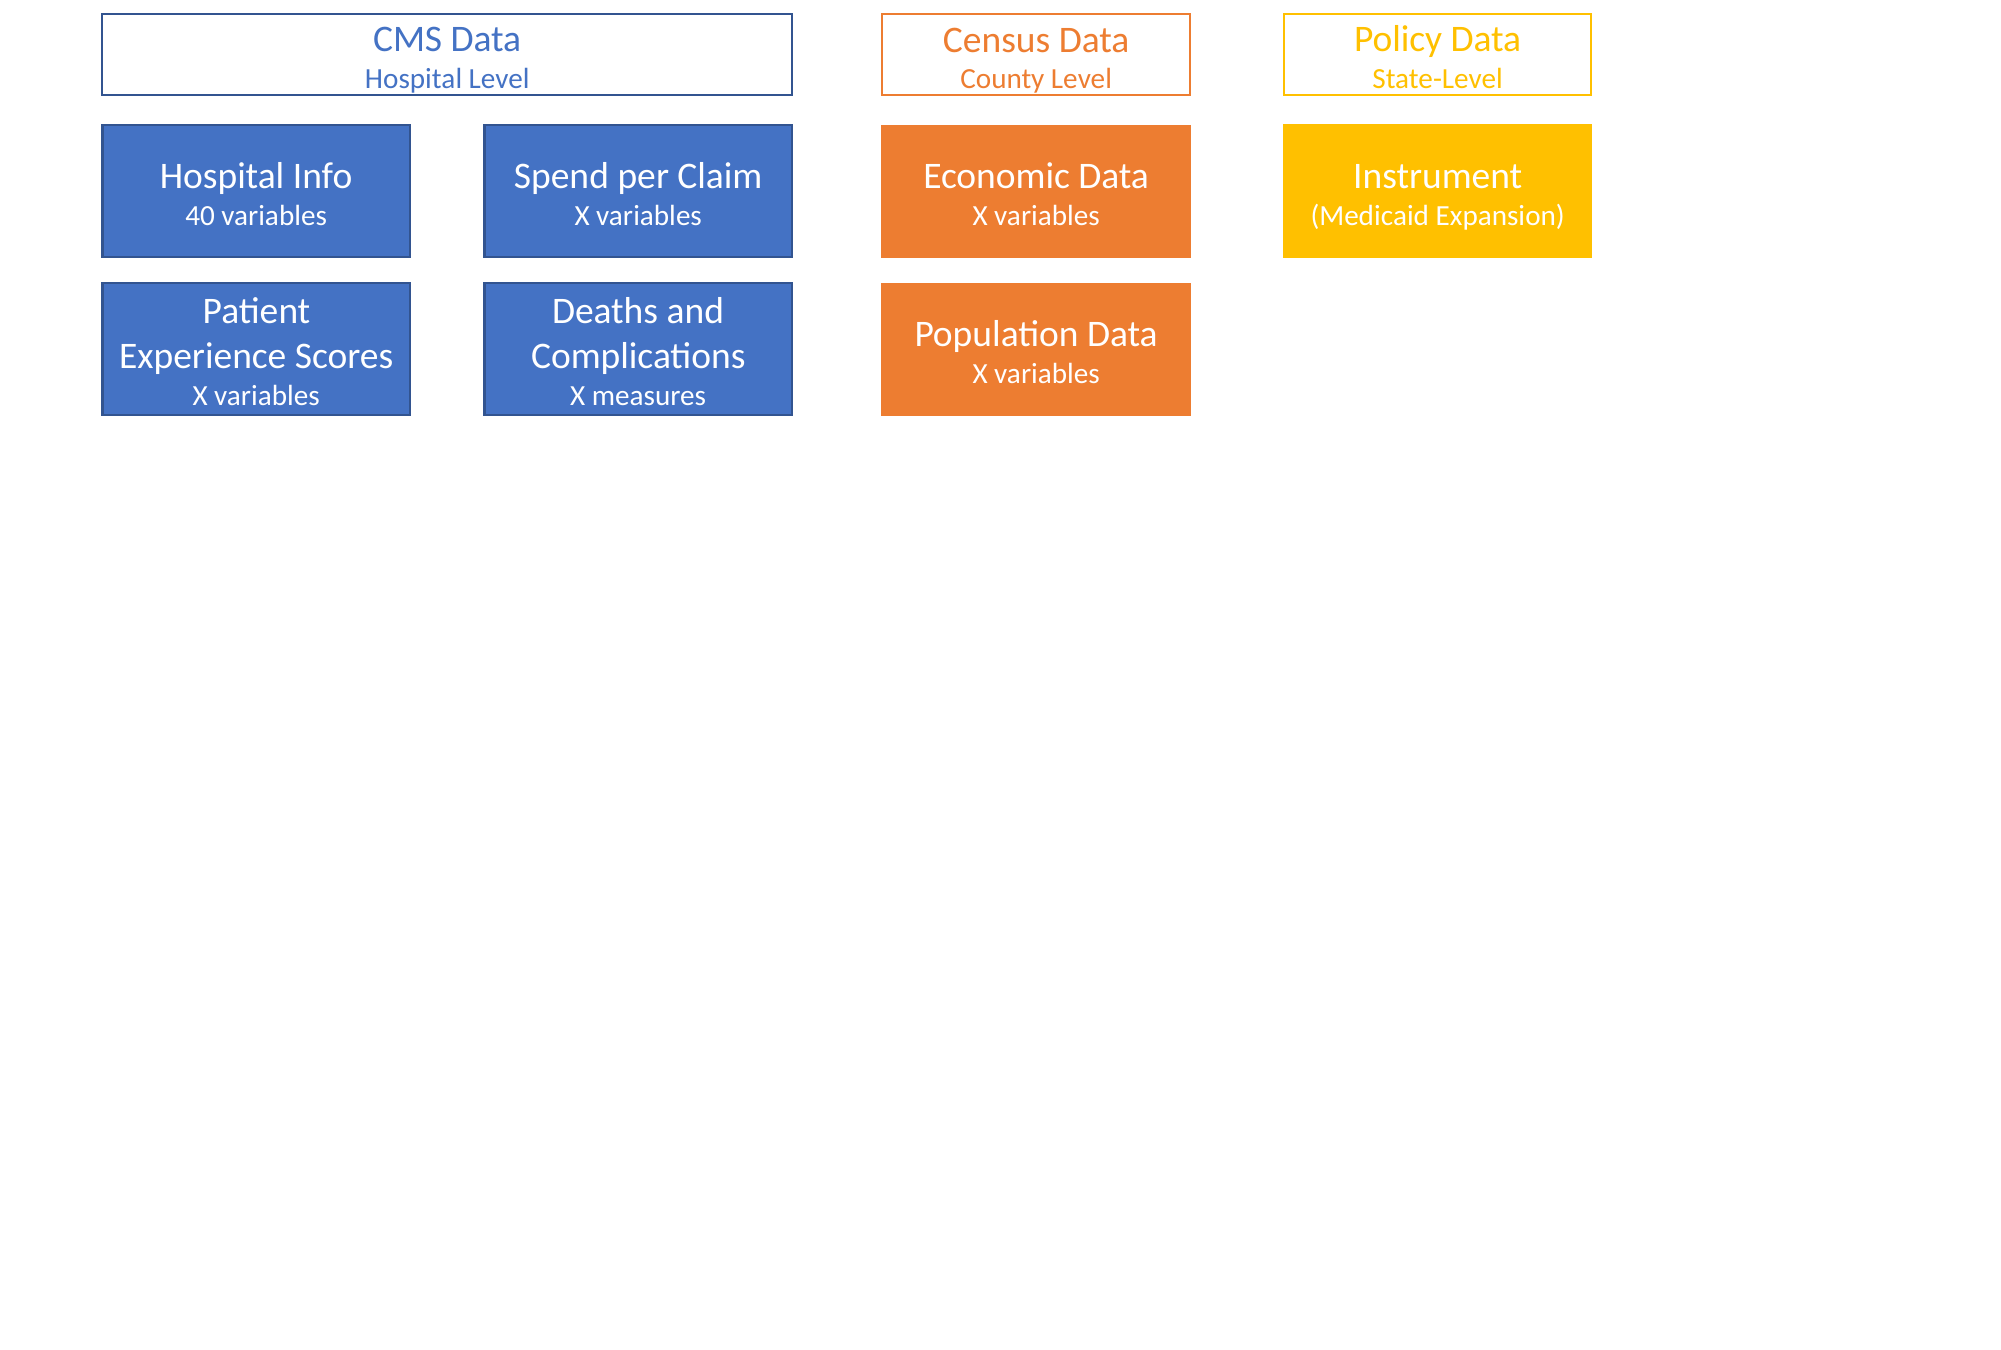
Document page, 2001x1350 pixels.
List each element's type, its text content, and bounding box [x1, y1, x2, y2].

text_box Patient Experience Scores X variables [101, 282, 411, 416]
text_box Economic Data X variables [881, 125, 1191, 258]
text_box Population Data X variables [881, 283, 1191, 416]
text_box Census Data County Level [881, 13, 1191, 96]
text_box Hospital Info 40 variables [101, 124, 411, 258]
text_box Policy Data State-Level [1283, 13, 1592, 96]
text_box Deaths and Complications X measures [483, 282, 793, 416]
text_box Instrument (Medicaid Expansion) [1283, 124, 1592, 258]
text_box Spend per Claim X variables [483, 124, 793, 258]
text_box CMS Data Hospital Level [101, 13, 793, 96]
